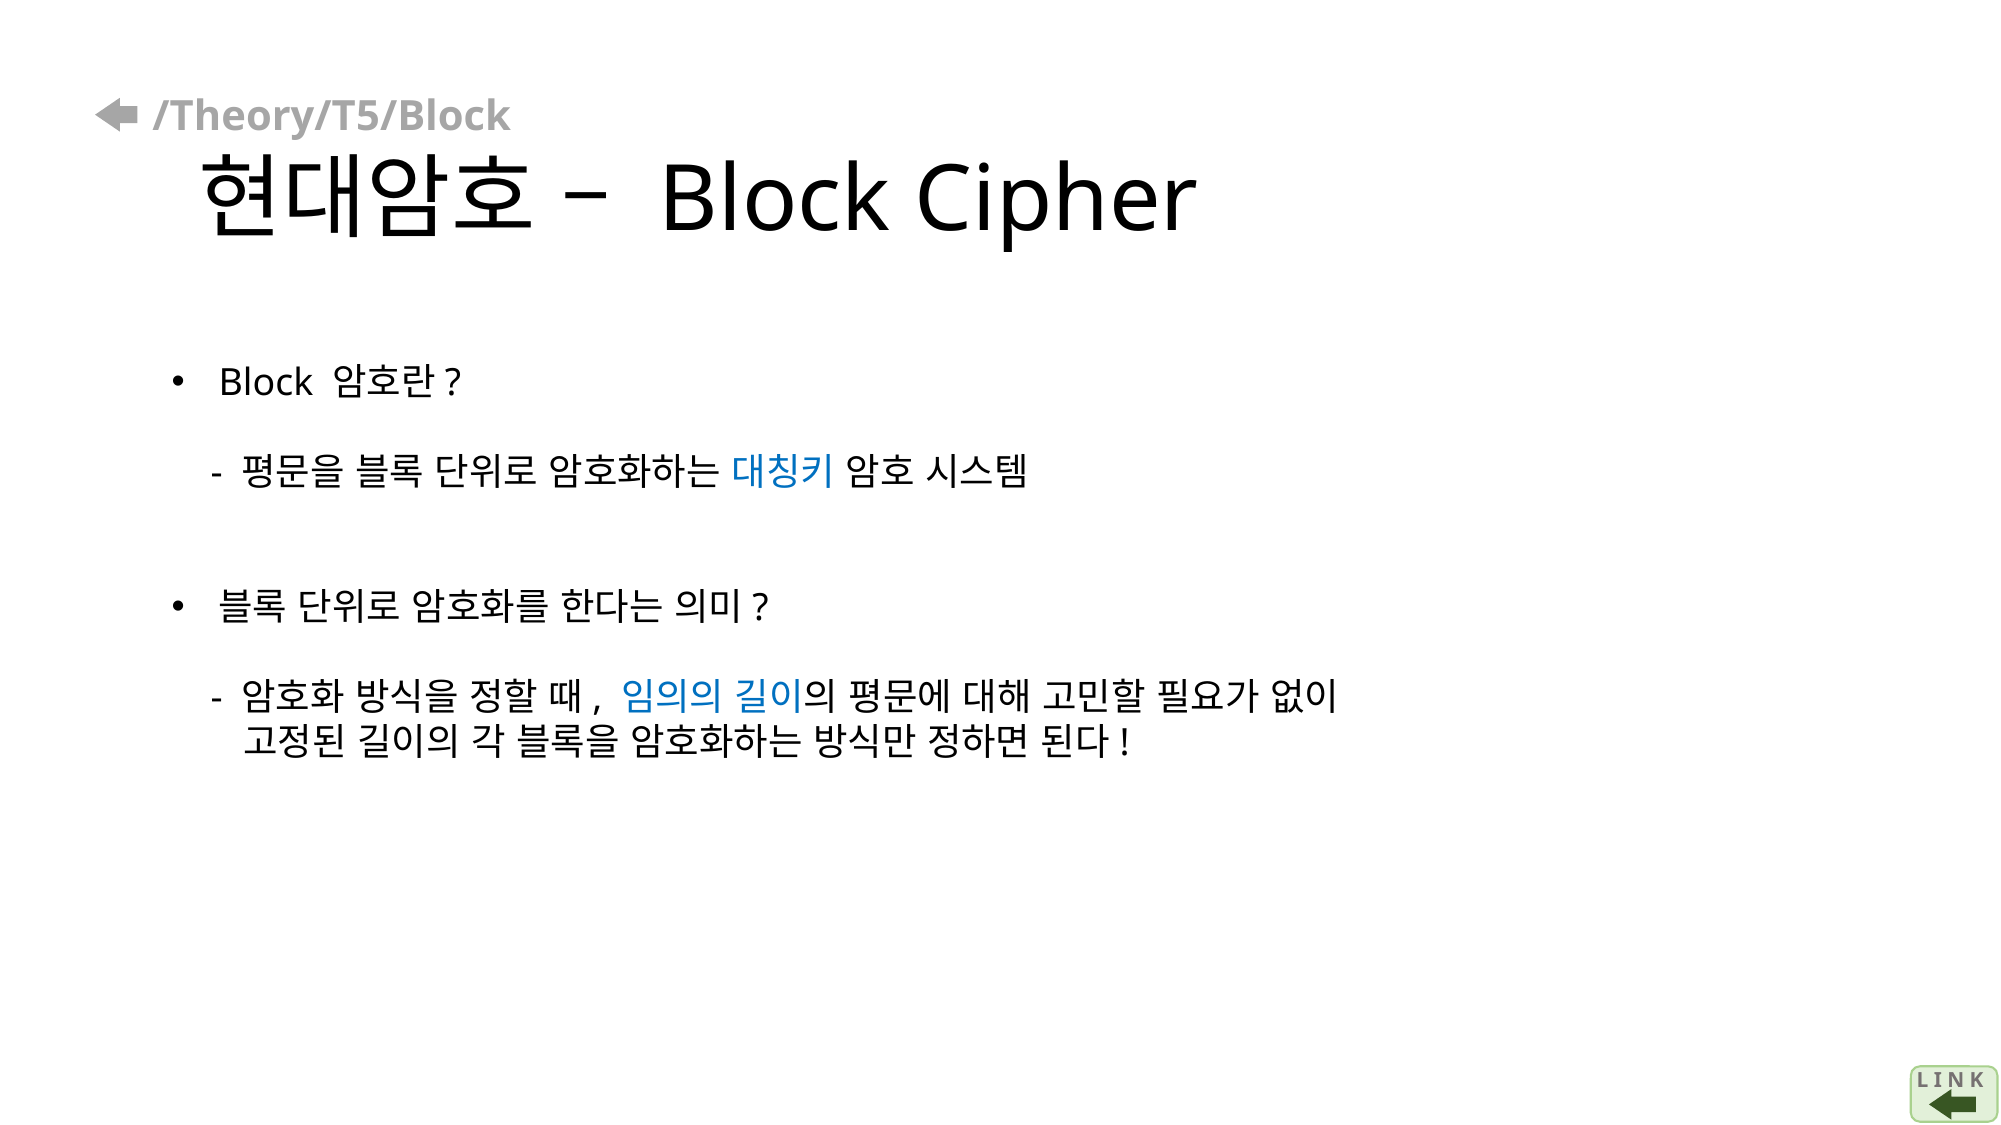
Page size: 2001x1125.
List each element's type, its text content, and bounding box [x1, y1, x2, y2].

title /Theory/T5/Block 현대암호 – Block Cipher [137, 59, 1863, 278]
text_box [93, 95, 139, 134]
text_box Block 암호란? - 평문을 블록 단위로 암호화하는 대칭키 암호 시스템 블록 단위로 암호화를 한다는 의미? - 암호화 방식을 정할 때, 임의의 길이의 평문에 대해 고민할 필요가 없이 고정된 길이의 각 블록을 암호화하는 방식만 정하면 된다! [156, 350, 1561, 771]
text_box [1901, 1059, 2000, 1125]
